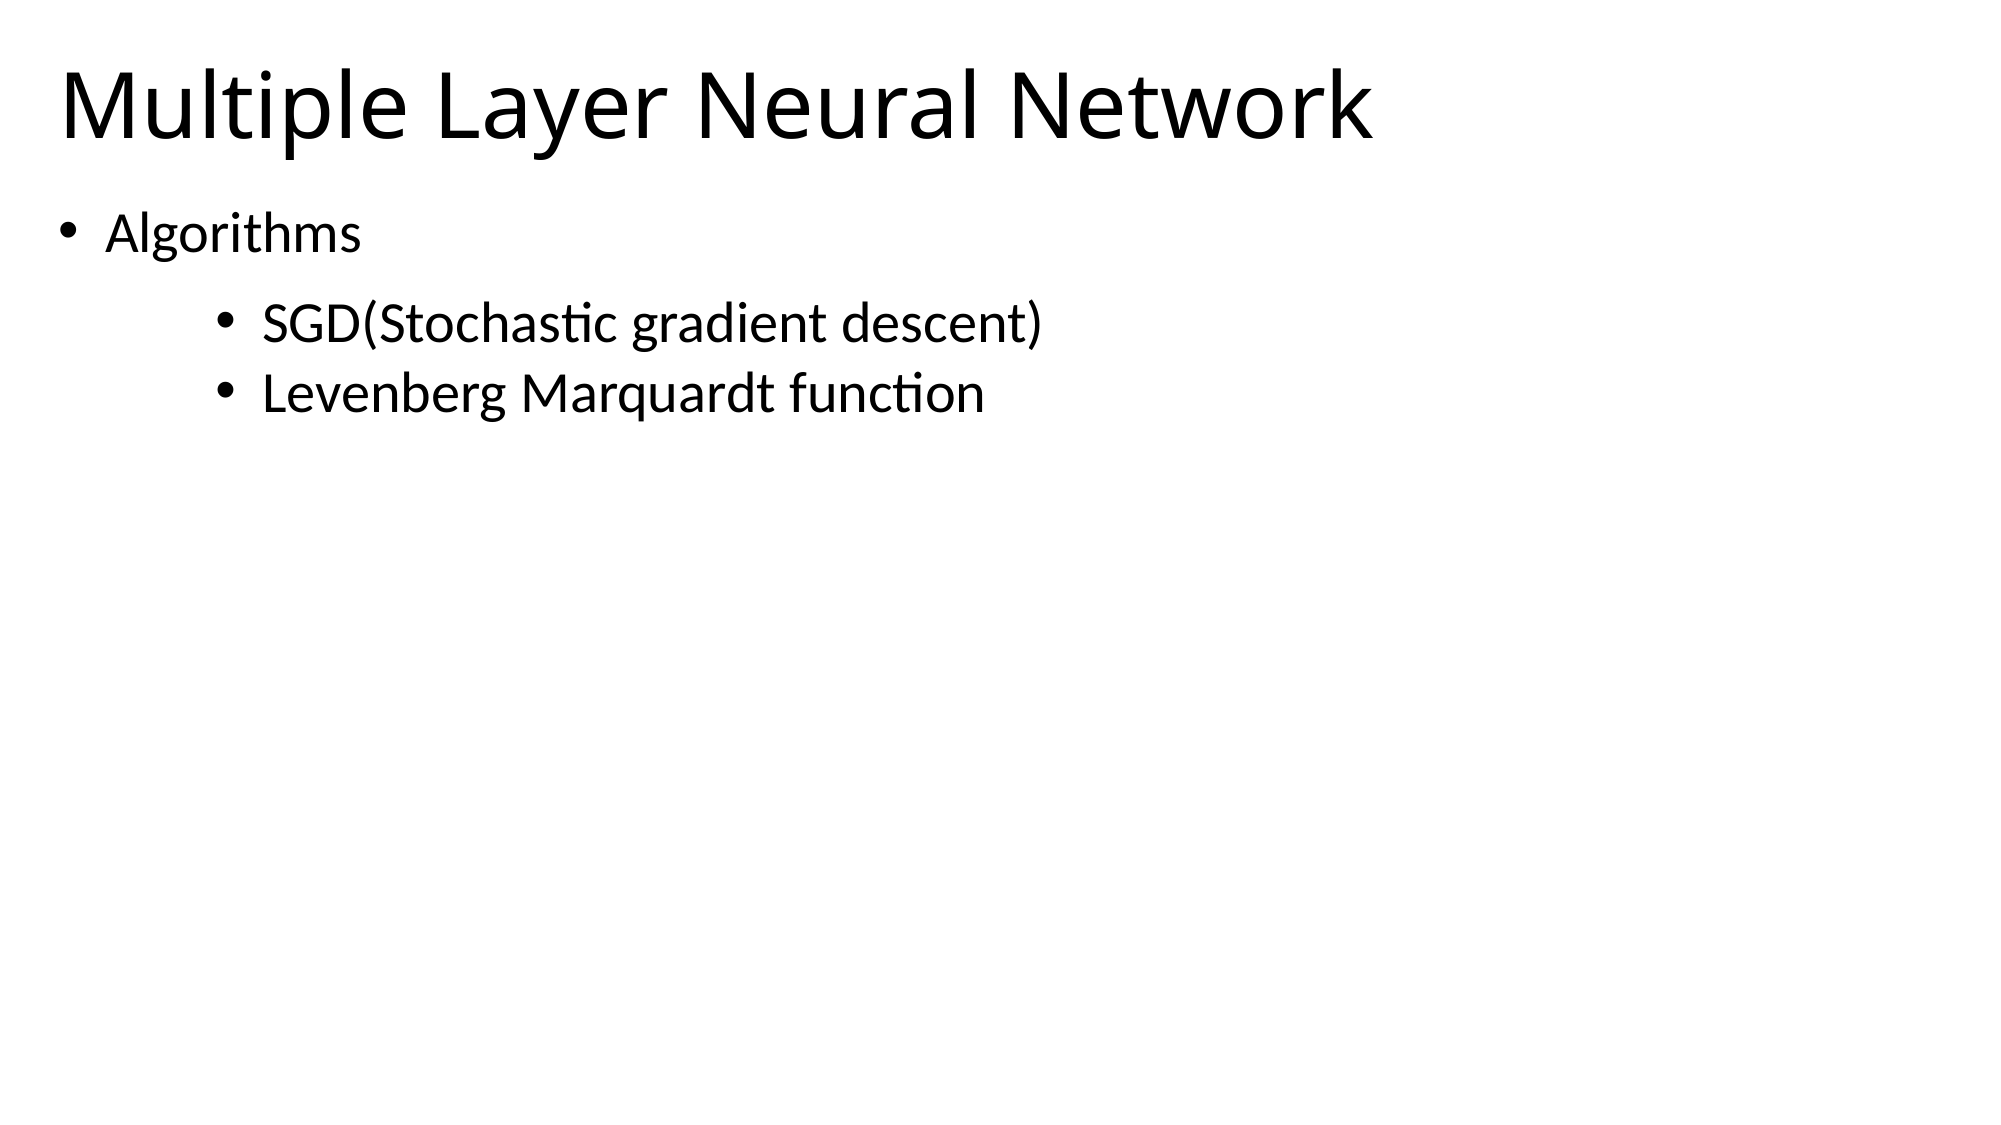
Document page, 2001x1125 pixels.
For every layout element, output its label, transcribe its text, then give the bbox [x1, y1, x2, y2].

text_box SGD(Stochastic gradient descent) Levenberg Marquardt function [200, 276, 1721, 432]
title Multiple Layer Neural Network [43, 0, 1769, 218]
text_box Algorithms [43, 187, 1564, 272]
